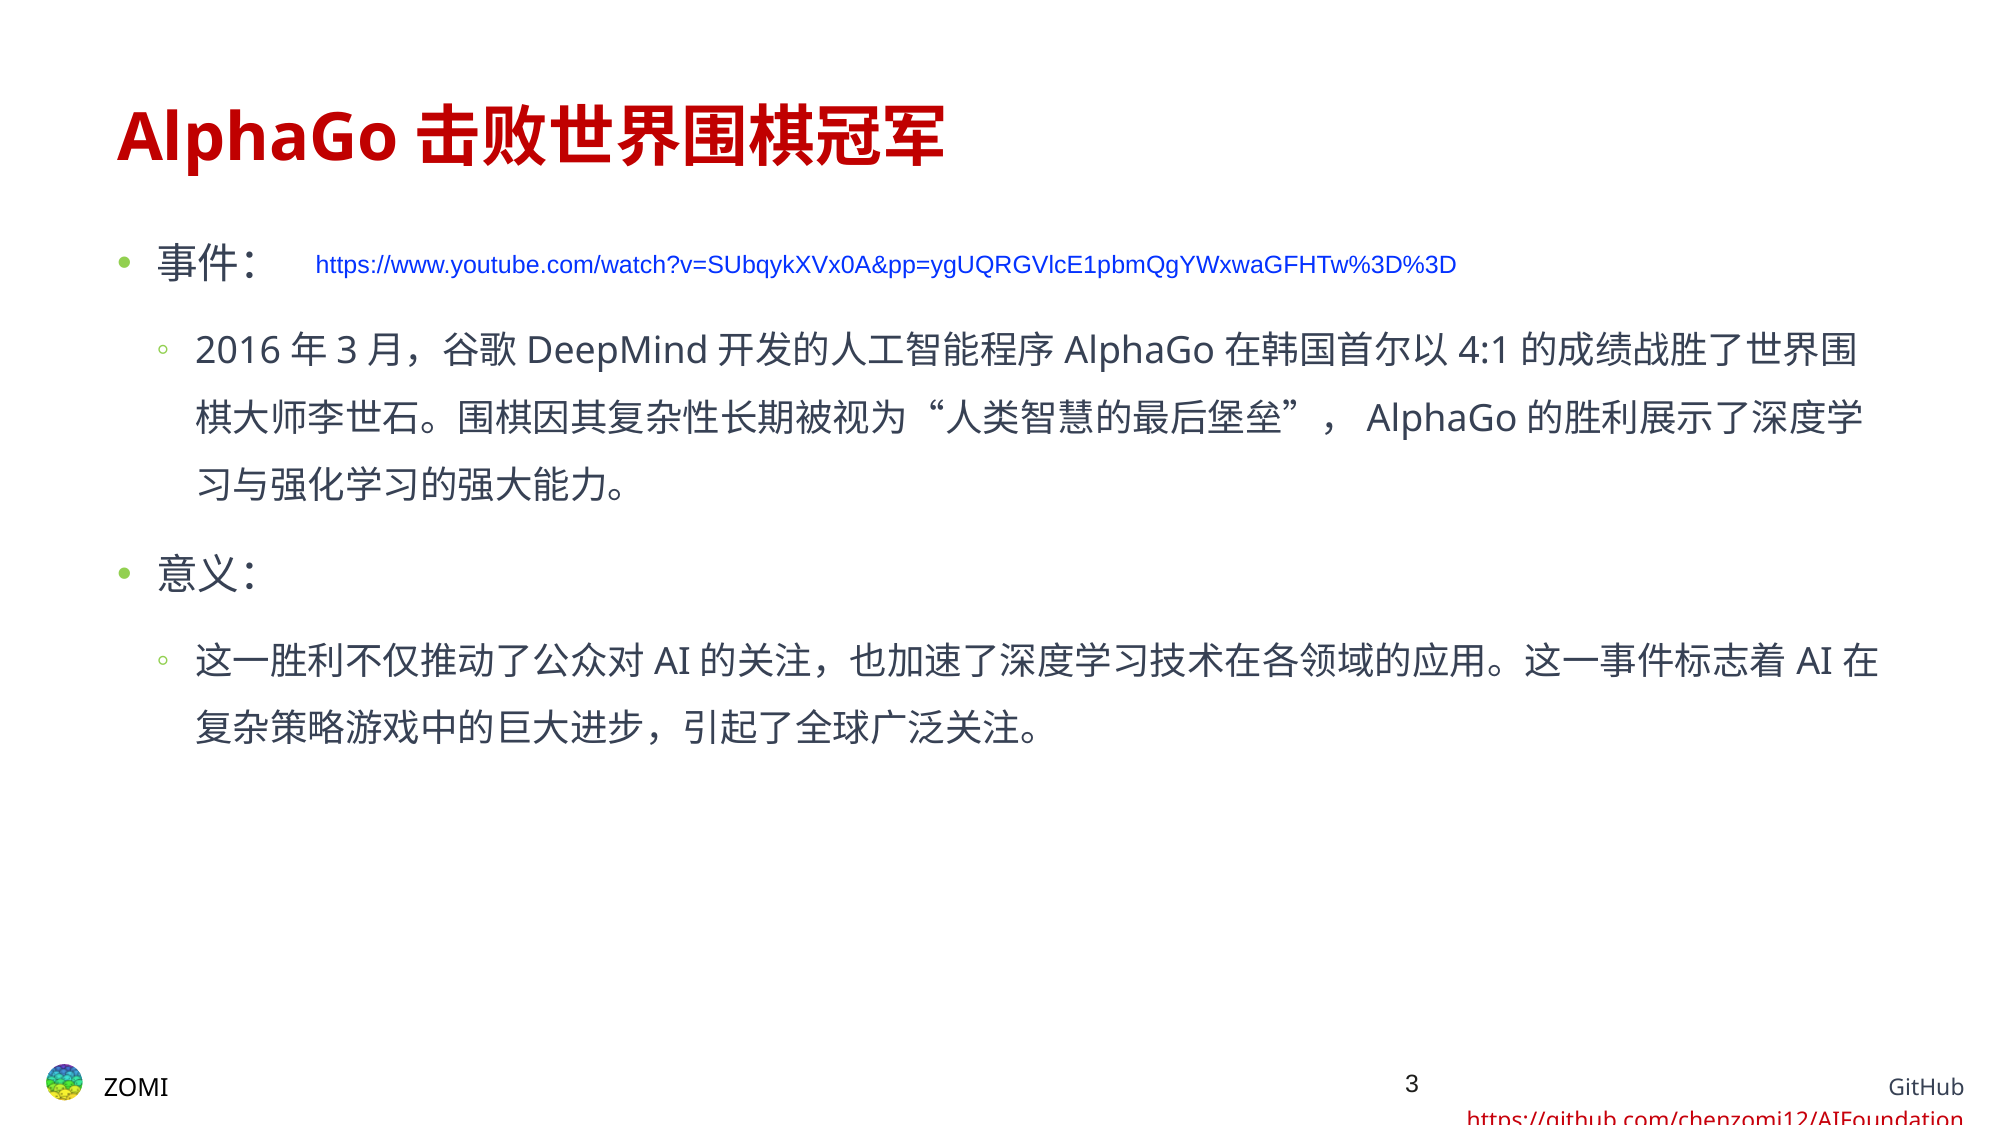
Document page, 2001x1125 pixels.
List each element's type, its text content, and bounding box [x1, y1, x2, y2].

text_box https://www.youtube.com/watch?v=SUbqykXVx0A&pp=ygUQRGVlcE1pbmQgYWxwaGFHTw%3D%3D [300, 240, 1658, 286]
picture [47, 1065, 82, 1100]
list 事件： 2016年3月，谷歌DeepMind开发的人工智能程序AlphaGo在韩国首尔以4:1的成绩战胜了世界围棋大师李世石。围棋因其复杂性长期被视为“人类智慧的最后堡垒”，AlphaGo的胜利展示了深度学习与强化学习的强大能力。 意义： 这一胜利不仅推动了公众对AI的关注，也加速了深度学习技术在各领域的应用。这一事件标志着AI在复杂策略游戏中的巨大进步，引起了全球广泛关注。 [102, 204, 1901, 1043]
title AlphaGo击败世界围棋冠军 [102, 85, 1901, 183]
